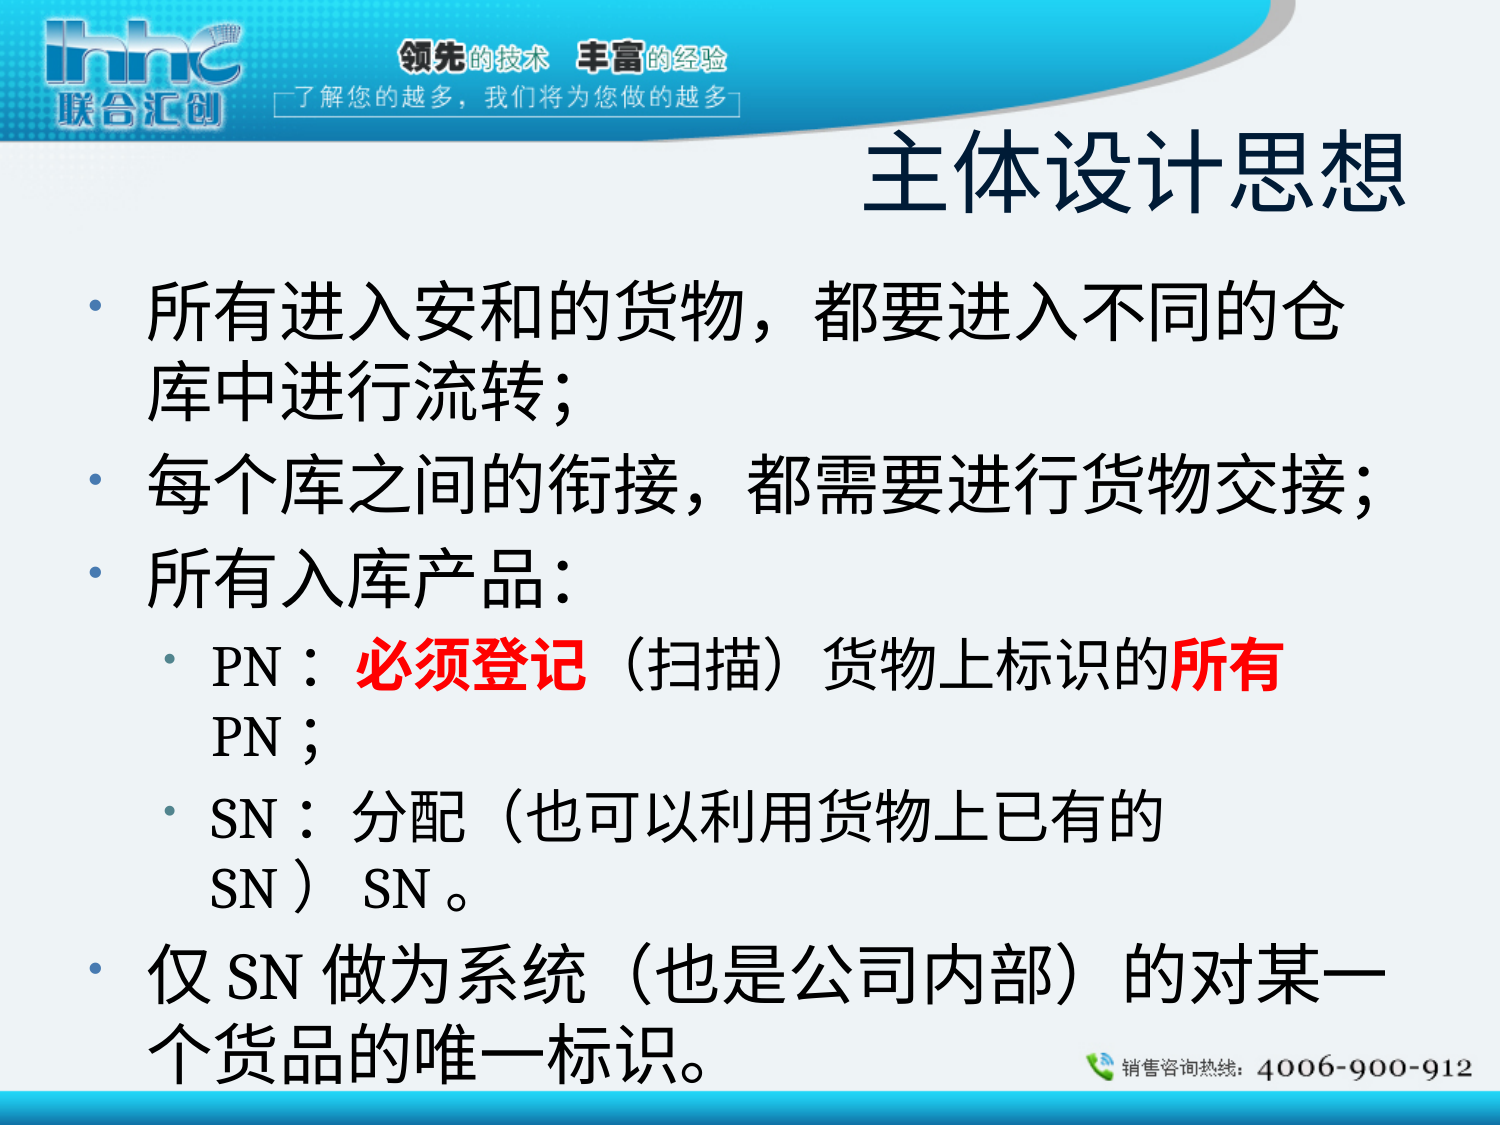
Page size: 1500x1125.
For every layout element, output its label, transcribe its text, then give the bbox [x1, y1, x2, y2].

picture [0, 0, 1500, 1125]
list 所有进入安和的货物，都要进入不同的仓库中进行流转； 每个库之间的衔接，都需要进行货物交接； 所有入库产品： PN：必须登记（扫描）货物上标识的所有PN； SN：分配（也可以利用货物上已有的SN）SN。 仅SN做为系统（也是公司内部）的对某一个货品的唯一标识。 [75, 262, 1425, 1005]
title 主体设计思想 [75, 45, 1425, 233]
